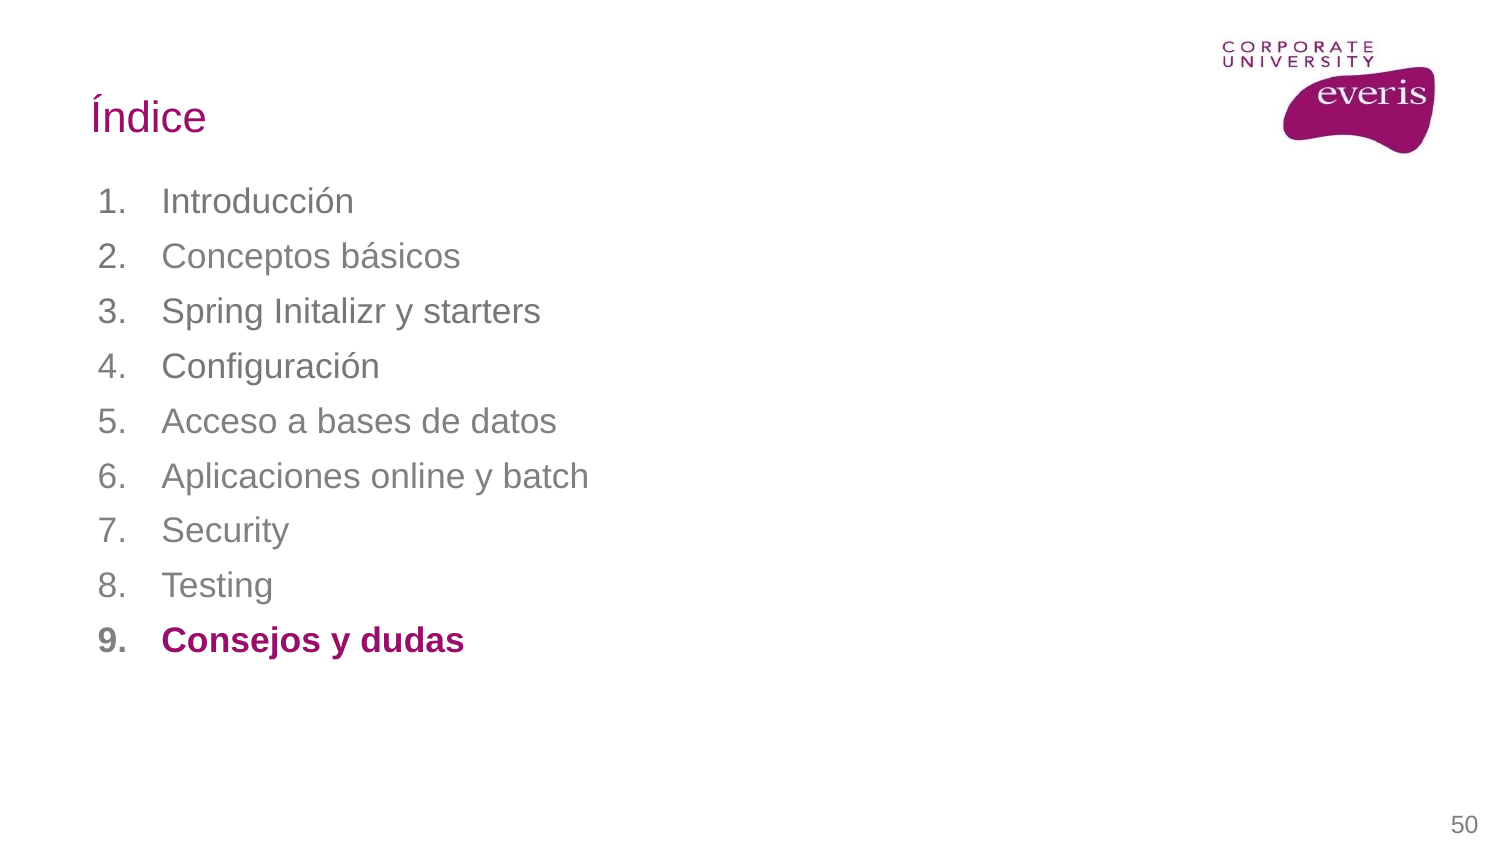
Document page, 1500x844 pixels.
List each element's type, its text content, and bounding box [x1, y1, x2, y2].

picture [1207, 29, 1441, 158]
text_box Índice [90, 88, 1077, 135]
text_box Introducción Conceptos básicos Spring Initalizr y starters Configuración Acceso a bases de datos Aplicaciones online y batch Security Testing Consejos y dudas [96, 184, 1113, 653]
